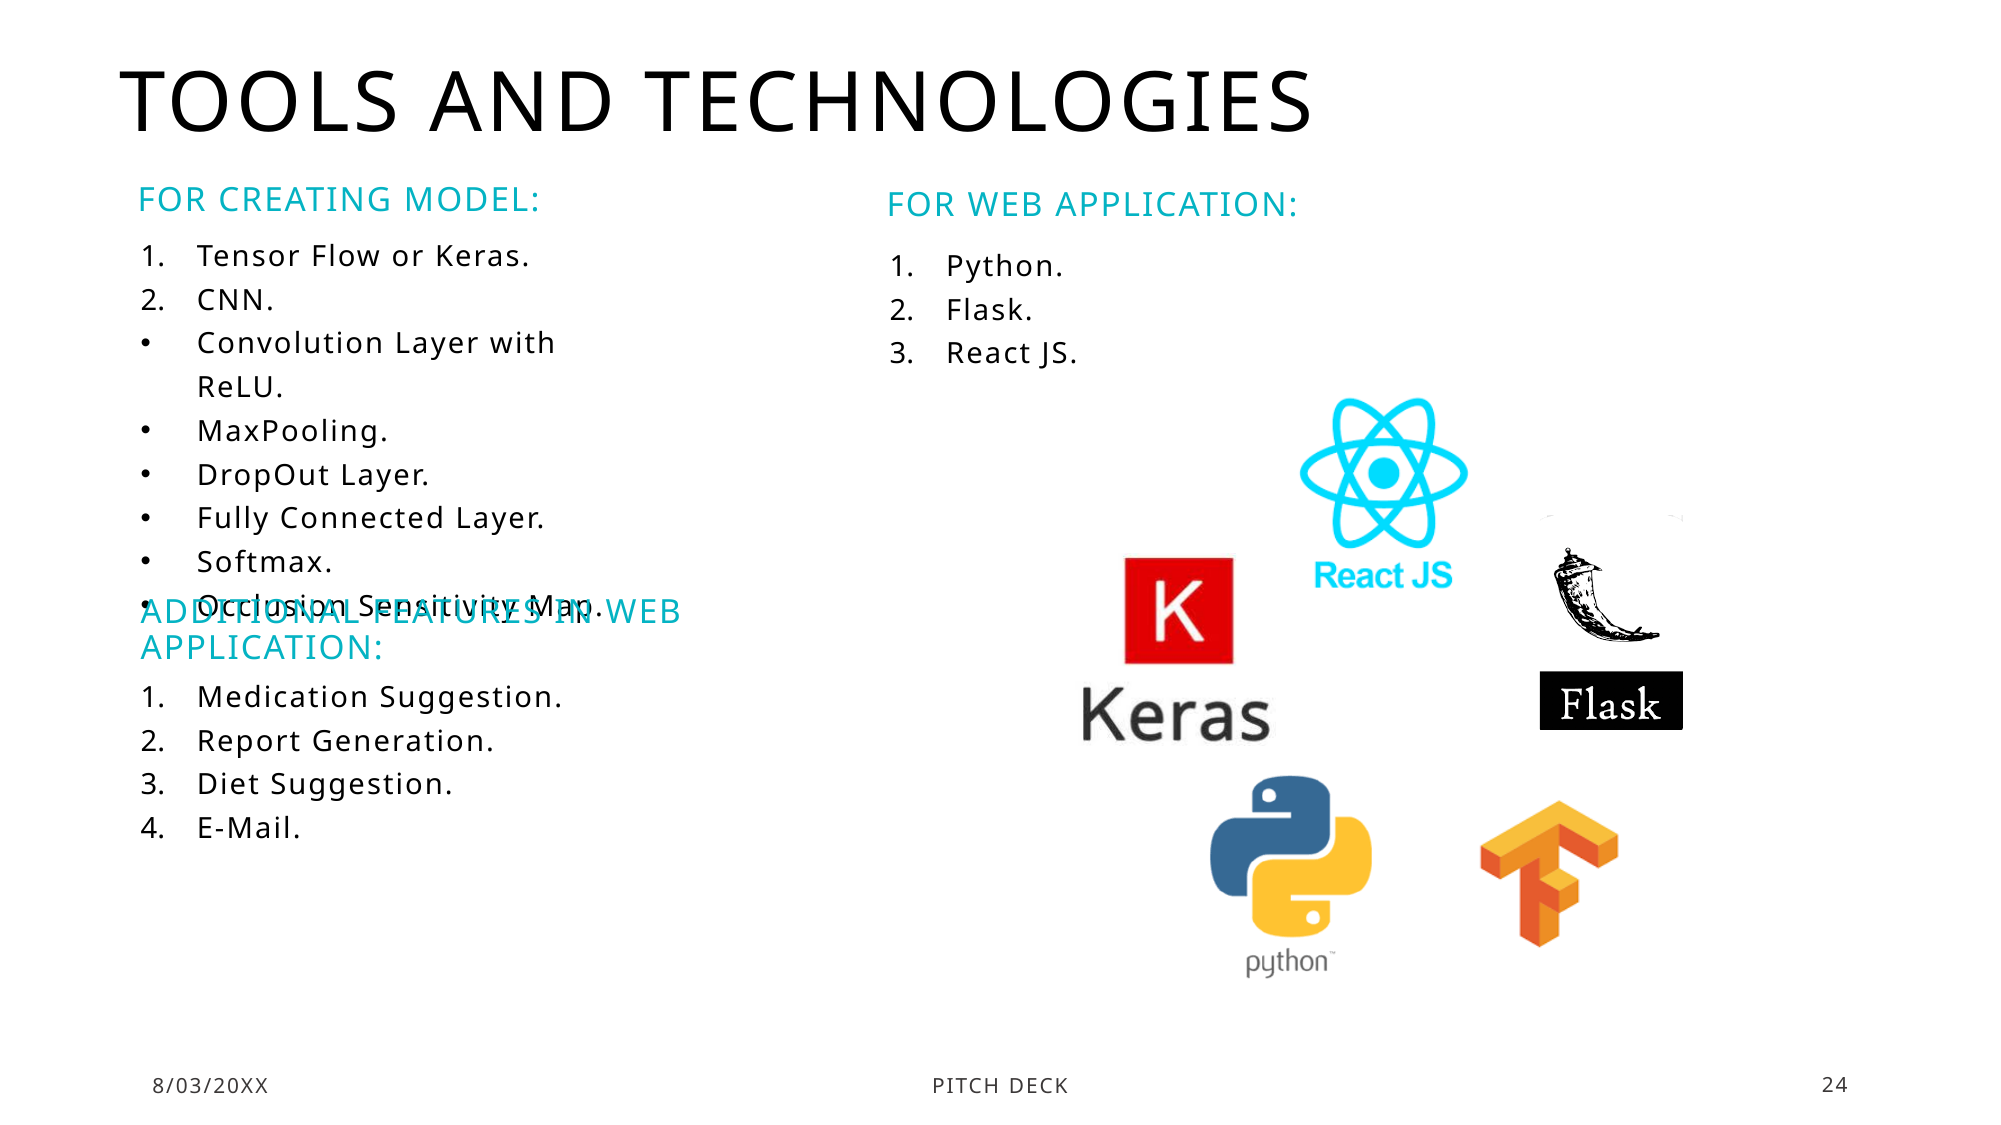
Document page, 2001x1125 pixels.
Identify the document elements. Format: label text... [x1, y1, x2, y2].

slide_number 24 [1412, 1068, 1863, 1103]
picture [1539, 515, 1683, 730]
footer PITCH DECK [662, 1068, 1338, 1103]
picture [1203, 770, 1377, 983]
title Tools and technologies [104, 55, 1381, 161]
text_box Python. Flask. React JS. [874, 231, 1413, 466]
text_box Tensor Flow or Keras. CNN. Convolution Layer with ReLU. MaxPooling. DropOut Layer. Fully Connected Layer. Softmax. Occlusion Sensitivity Map. [125, 221, 664, 456]
text_box For web application: [871, 160, 1509, 232]
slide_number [137, 1068, 588, 1103]
text_box Medication Suggestion. Report Generation. Diet Suggestion. E-Mail. [125, 675, 664, 897]
text_box For creating model: [122, 155, 661, 226]
text_box Additional features in web application: [125, 604, 763, 675]
picture [1297, 393, 1471, 593]
picture [1478, 794, 1630, 953]
picture [1075, 553, 1276, 754]
